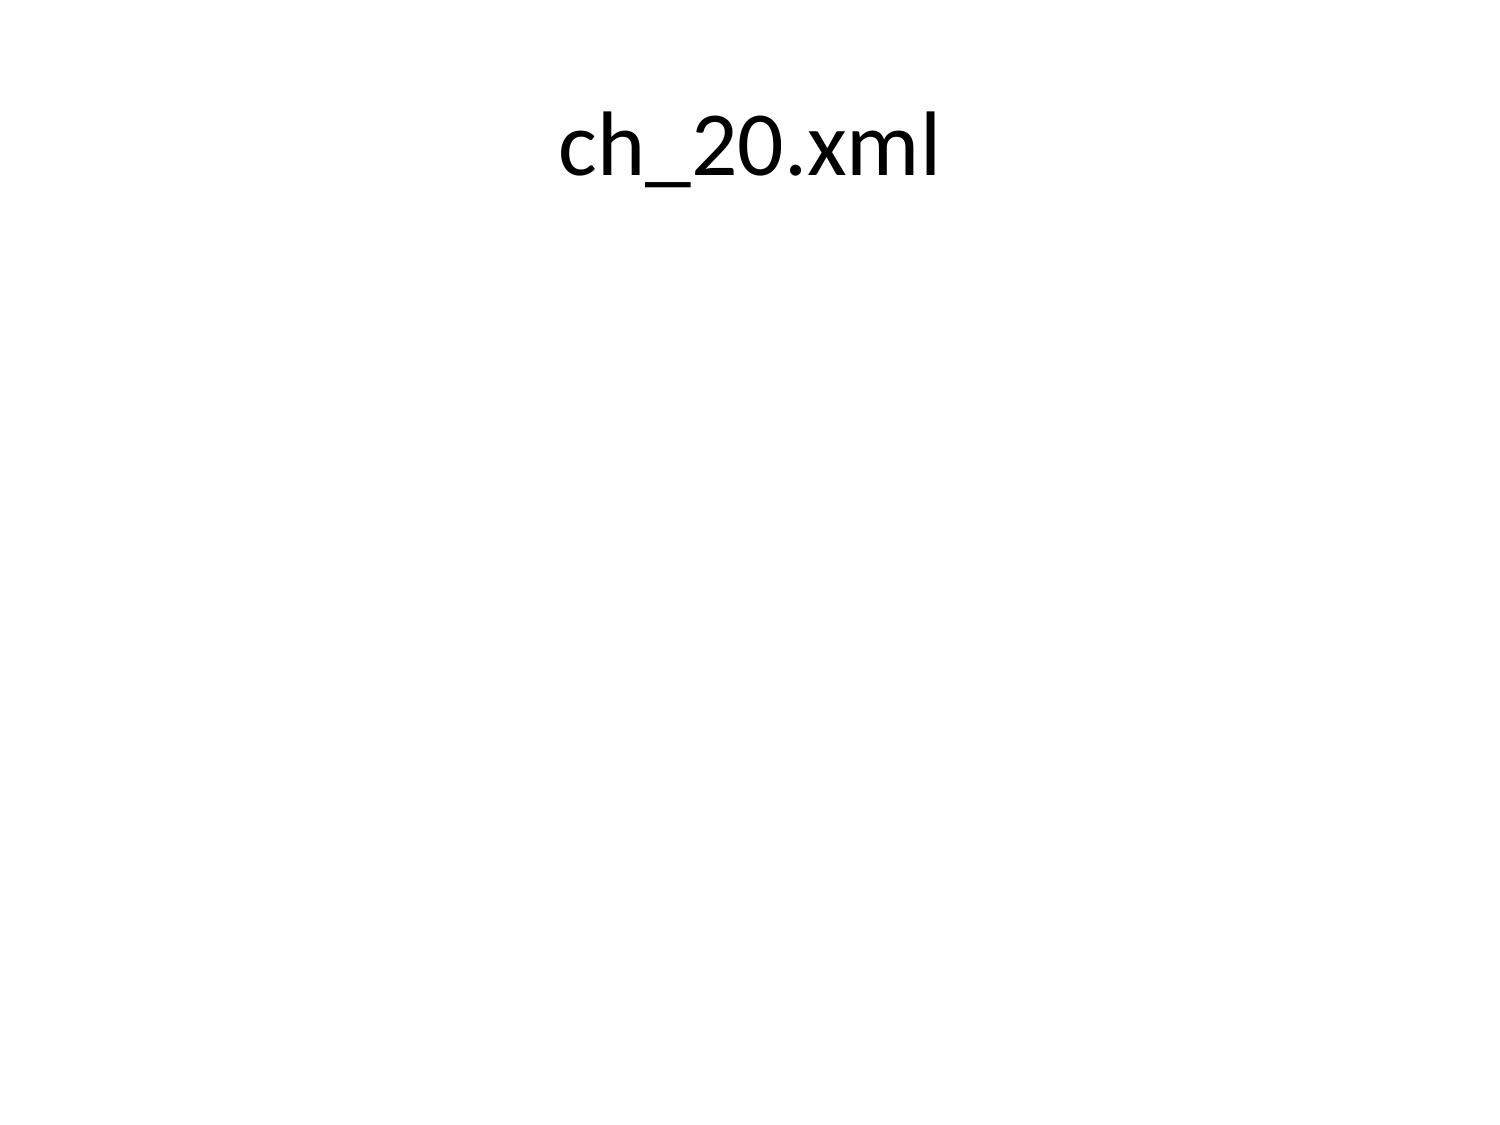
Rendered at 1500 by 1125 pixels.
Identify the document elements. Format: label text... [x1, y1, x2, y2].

title ch_20.xml [75, 45, 1425, 233]
